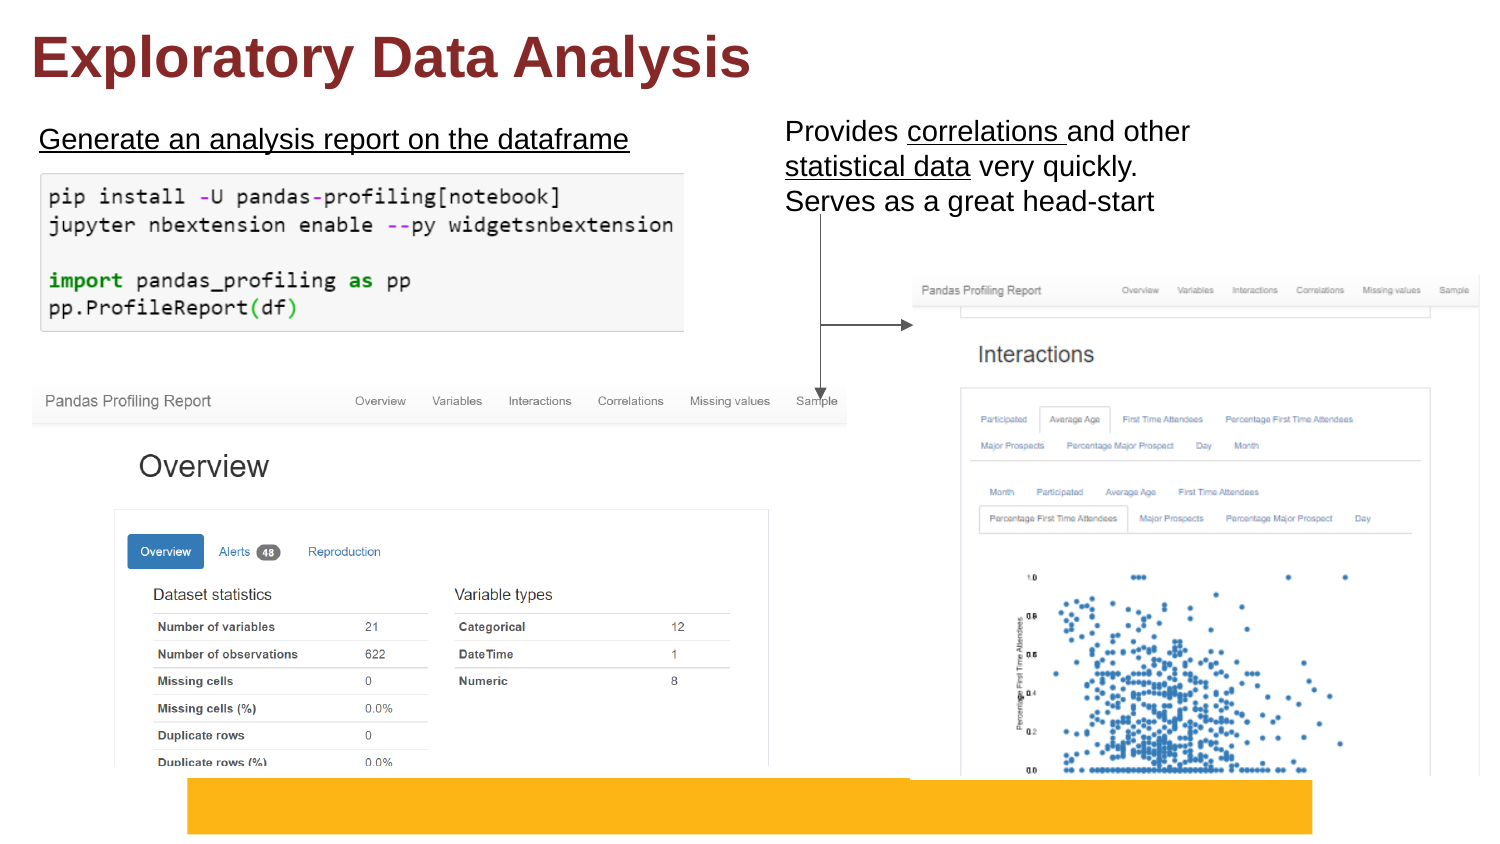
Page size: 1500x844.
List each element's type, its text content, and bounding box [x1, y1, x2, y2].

text_box Generate an analysis report on the dataframe [23, 105, 738, 171]
picture [910, 272, 1480, 781]
text_box [187, 778, 1313, 835]
picture [37, 171, 684, 333]
text_box Provides correlations and other statistical data very quickly. Serves as a great head-start [769, 97, 1289, 233]
picture [30, 384, 848, 766]
text_box Exploratory Data Analysis [20, 21, 1380, 97]
